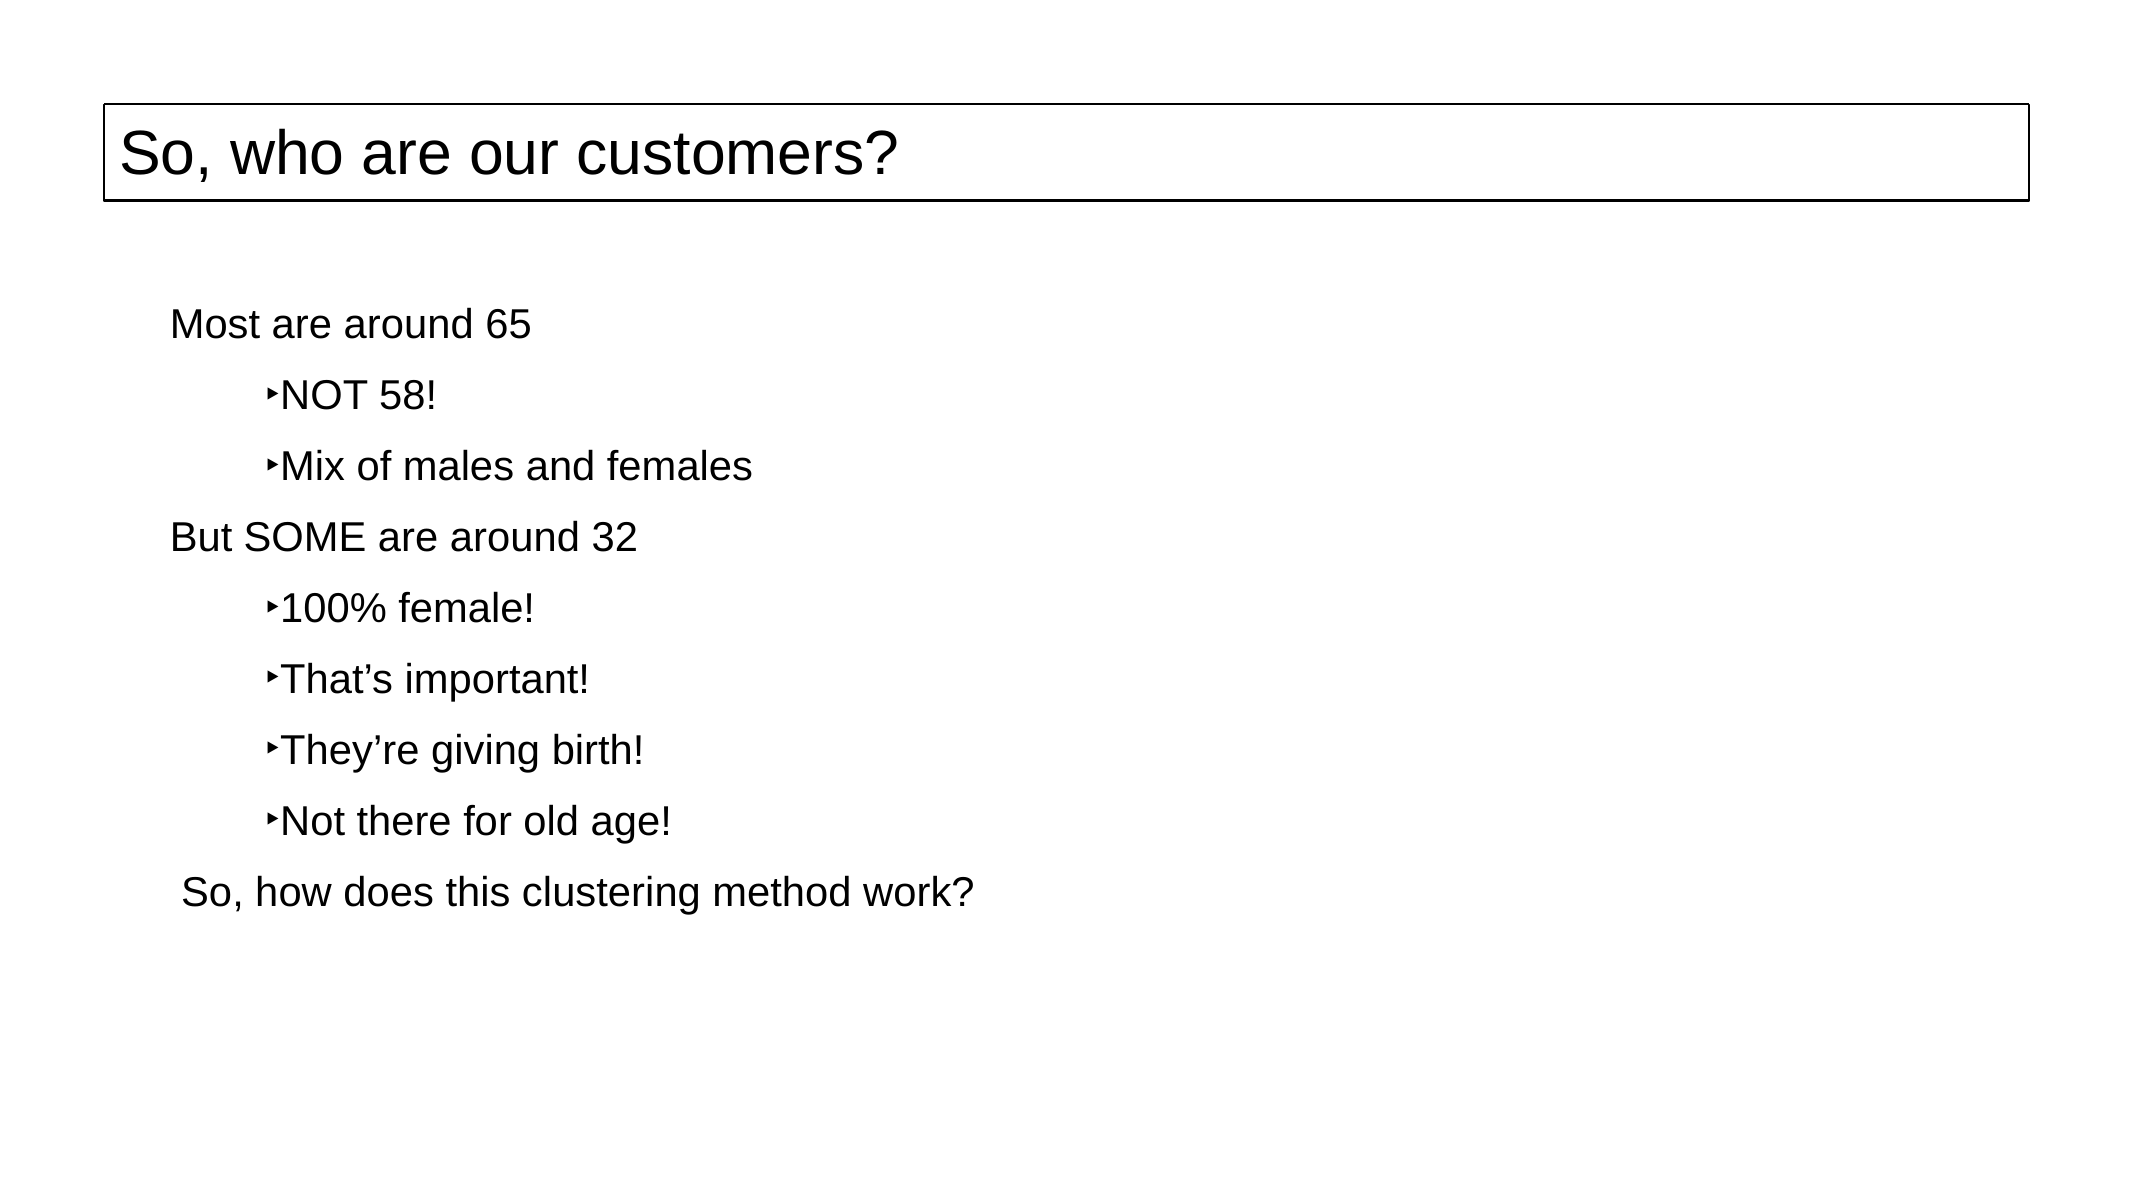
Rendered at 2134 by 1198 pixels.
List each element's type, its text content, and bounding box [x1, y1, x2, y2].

title So, who are our customers? [103, 104, 2030, 202]
list Most are around 65 NOT 58! Mix of males and females But SOME are around 32 100% female! That’s important! They’re giving birth! Not there for old age! So, how does this clustering method work? [154, 282, 1593, 1121]
